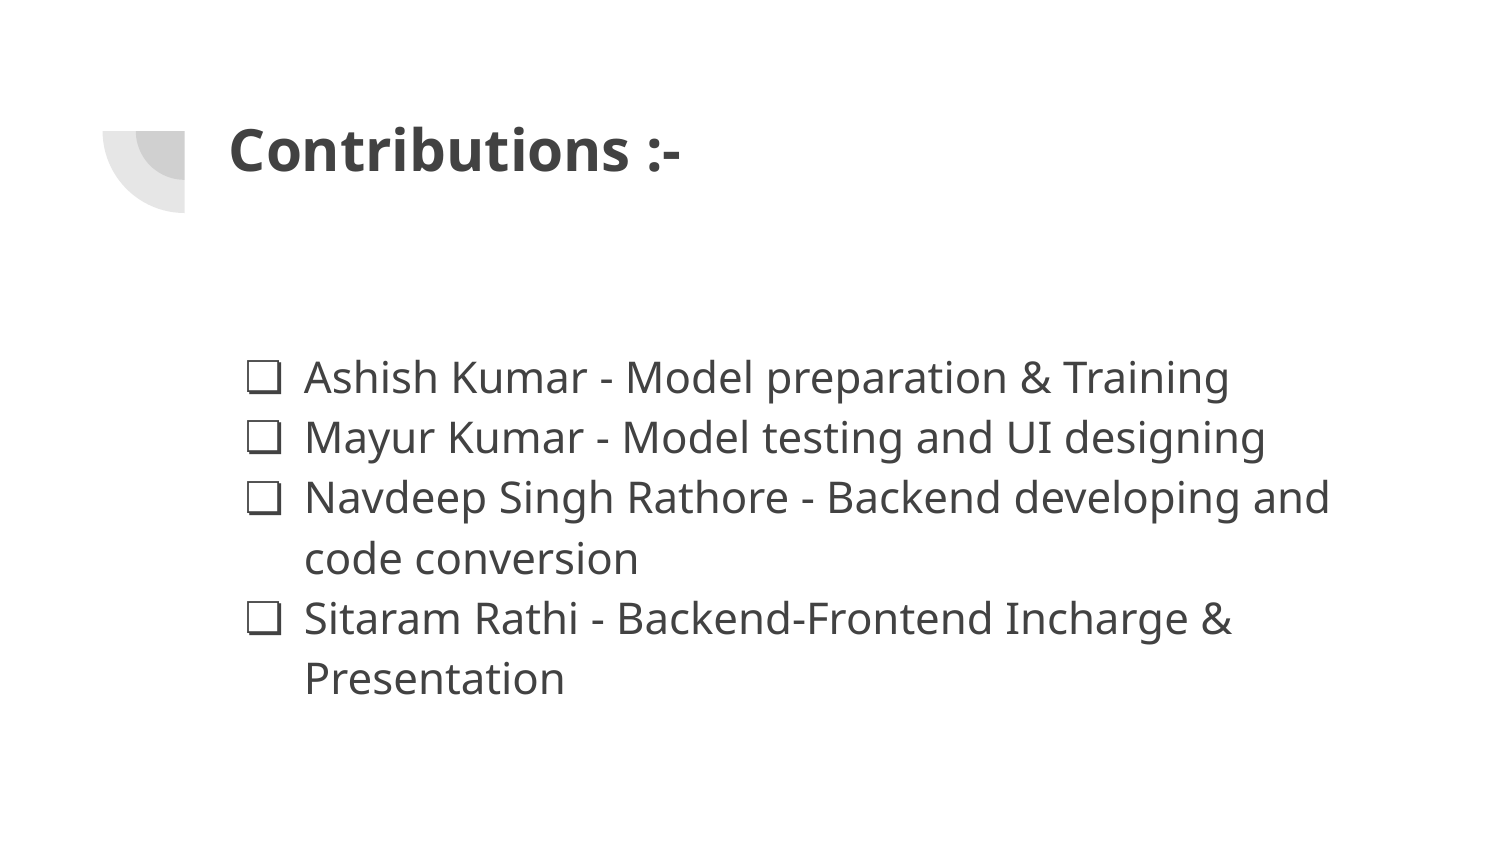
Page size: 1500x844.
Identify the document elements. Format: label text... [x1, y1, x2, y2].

list Ashish Kumar - Model preparation & Training Mayur Kumar - Model testing and UI designing Navdeep Singh Rathore - Backend developing and code conversion Sitaram Rathi - Backend-Frontend Incharge & Presentation [213, 326, 1368, 744]
title Contributions :- [213, 98, 1368, 263]
